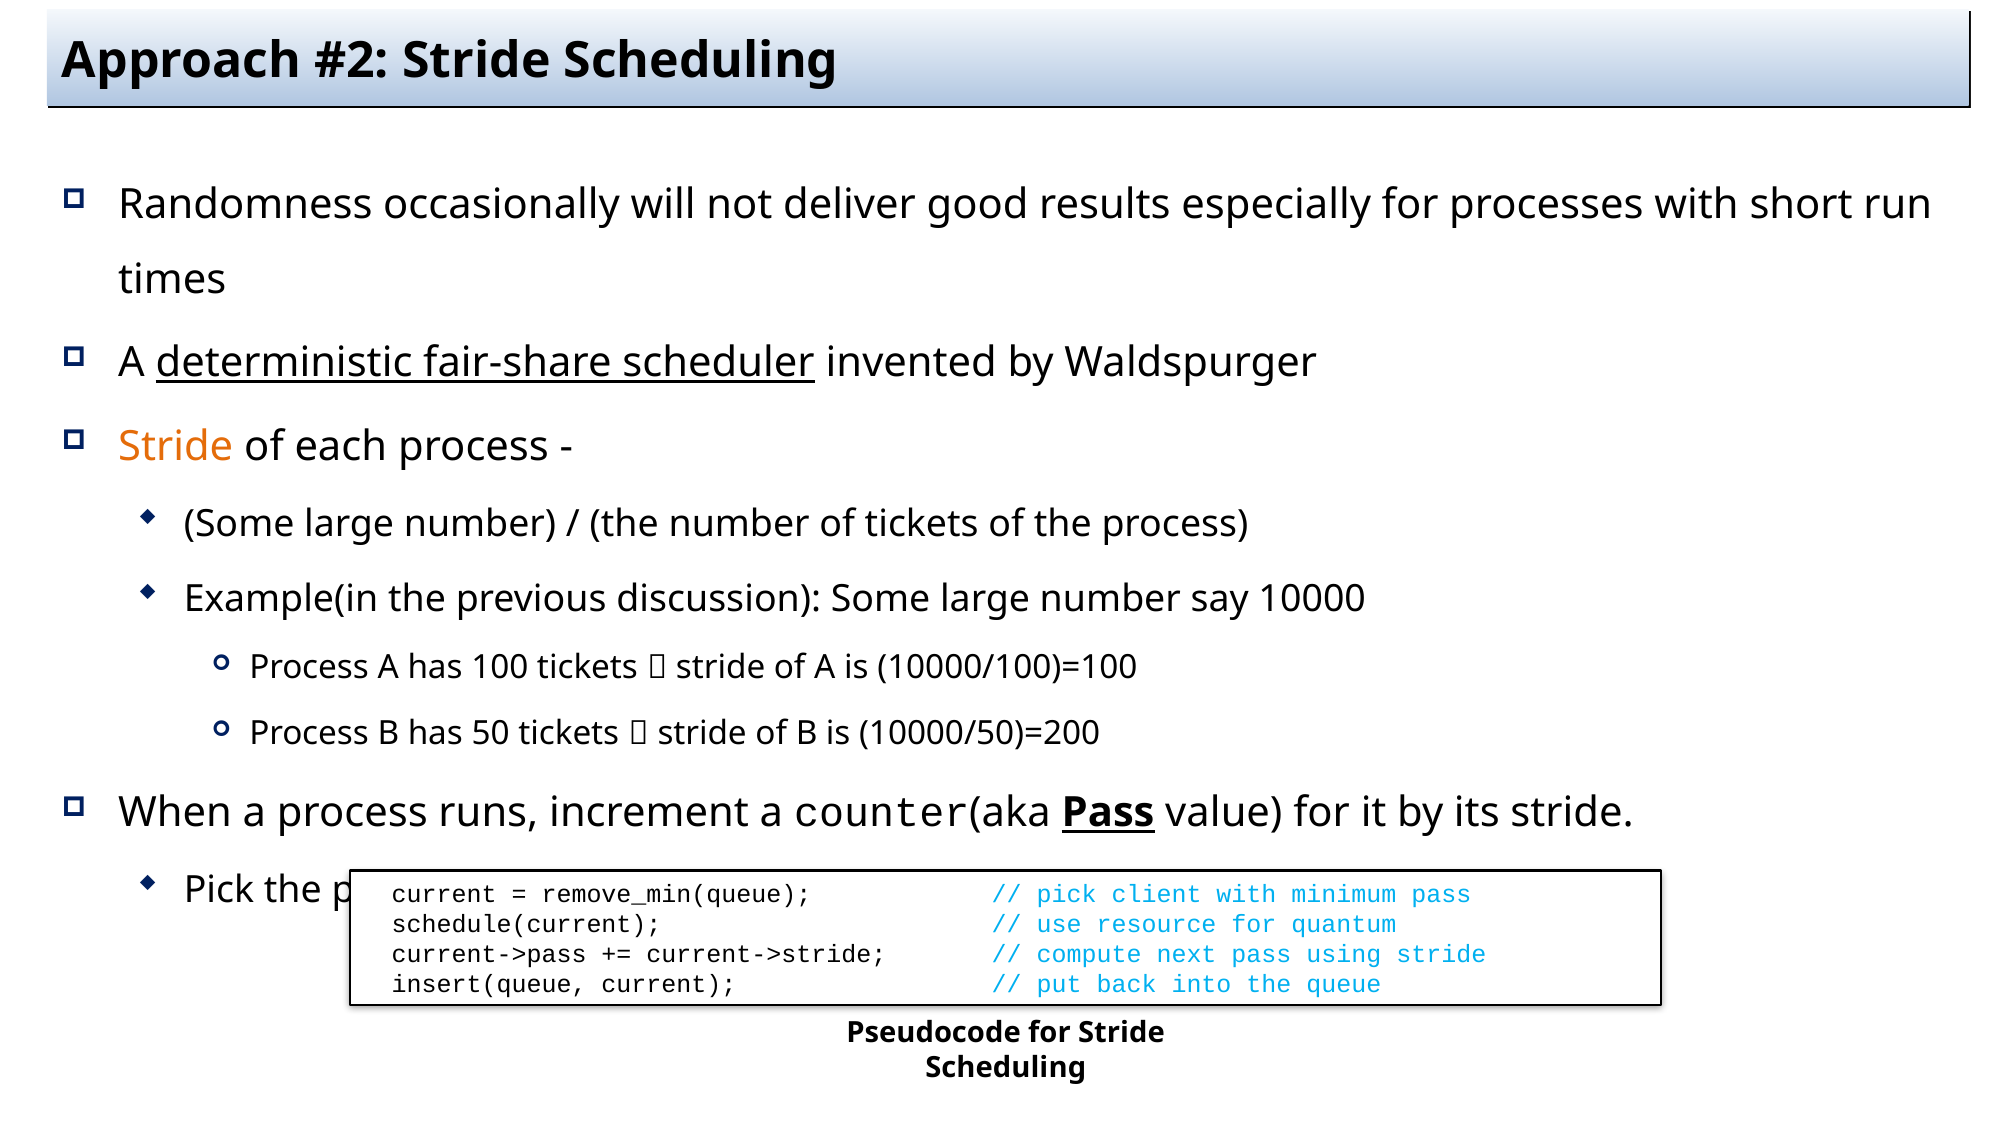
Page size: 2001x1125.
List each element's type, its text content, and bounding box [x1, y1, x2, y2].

list Randomness occasionally will not deliver good results especially for processes with short run times A deterministic fair-share scheduler invented by Waldspurger Stride of each process - (Some large number) / (the number of tickets of the process) Example(in the previous discussion): Some large number say 10000 Process A has 100 tickets  stride of A is (10000/100)=100 Process B has 50 tickets  stride of B is (10000/50)=200 When a process runs, increment a counter(aka Pass value) for it by its stride. Pick the process to run that has the lowest pass value [46, 144, 1969, 1048]
title Approach #2: Stride Scheduling [46, 8, 1969, 106]
text_box current = remove_min(queue); // pick client with minimum pass schedule(current); // use resource for quantum current->pass += current->stride; // compute next pass using stride insert(queue, current); // put back into the queue [347, 867, 1664, 1008]
text_box Pseudocode for Stride Scheduling [751, 1005, 1260, 1091]
